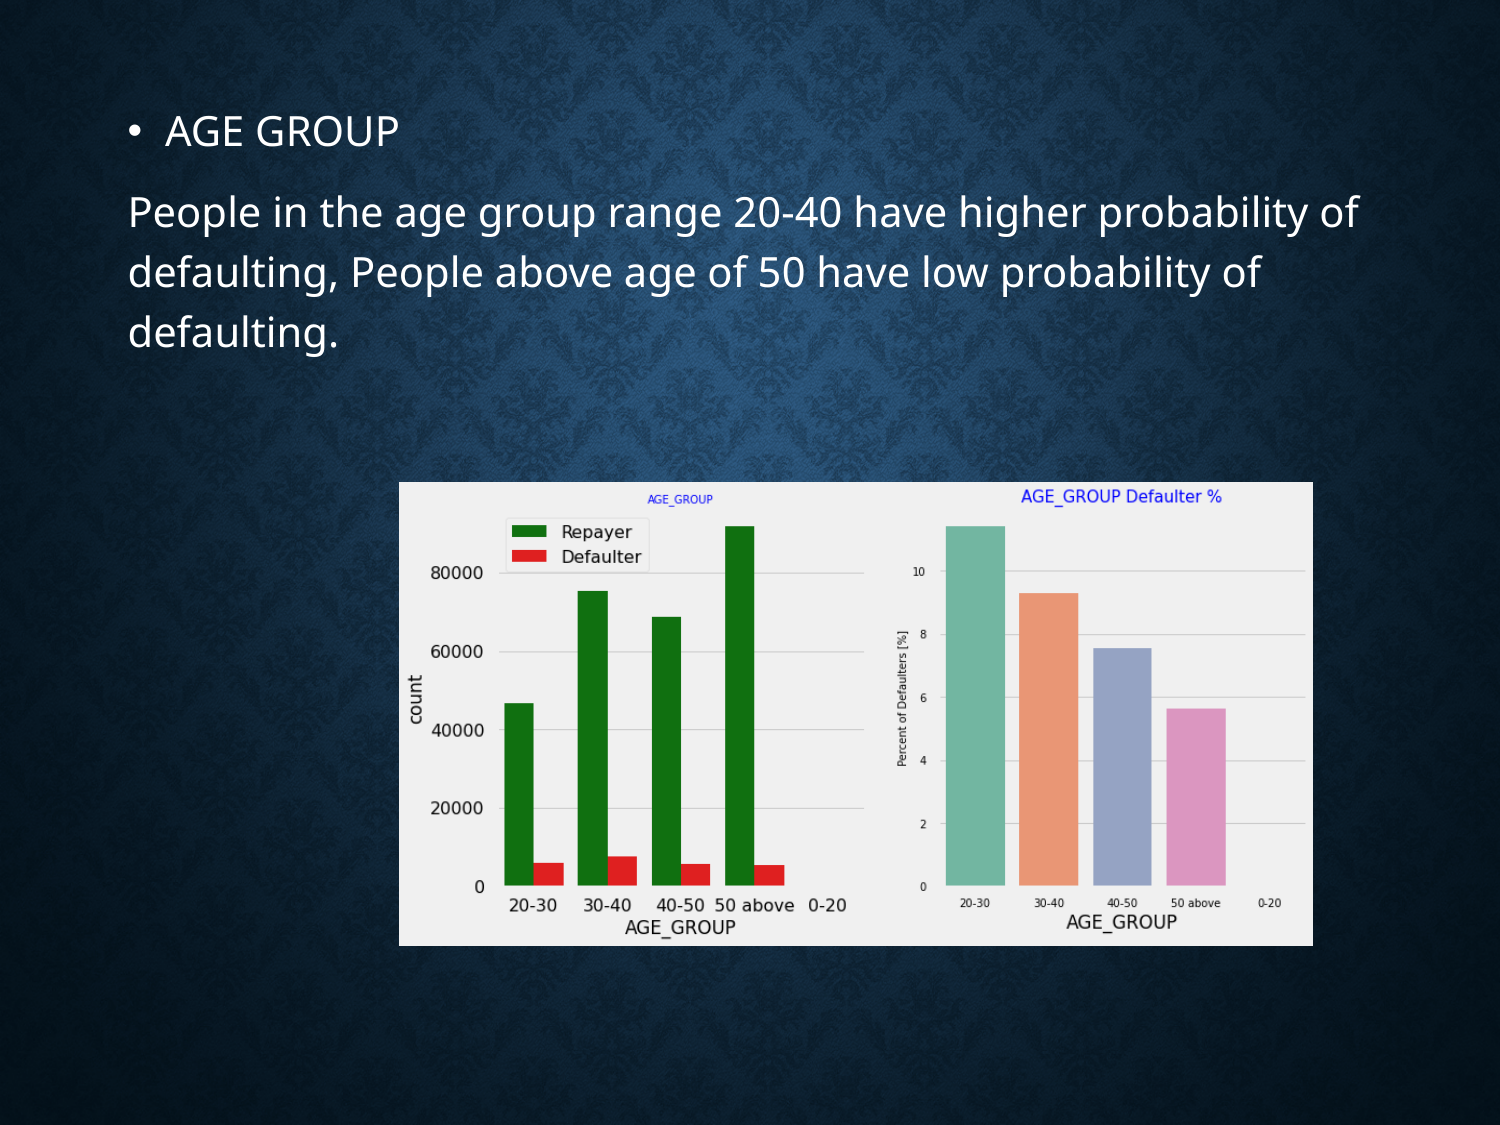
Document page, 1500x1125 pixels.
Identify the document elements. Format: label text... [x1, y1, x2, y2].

list AGE GROUP People in the age group range 20-40 have higher probability of defaulting, People above age of 50 have low probability of defaulting. [112, 87, 1387, 950]
picture [399, 482, 1313, 946]
